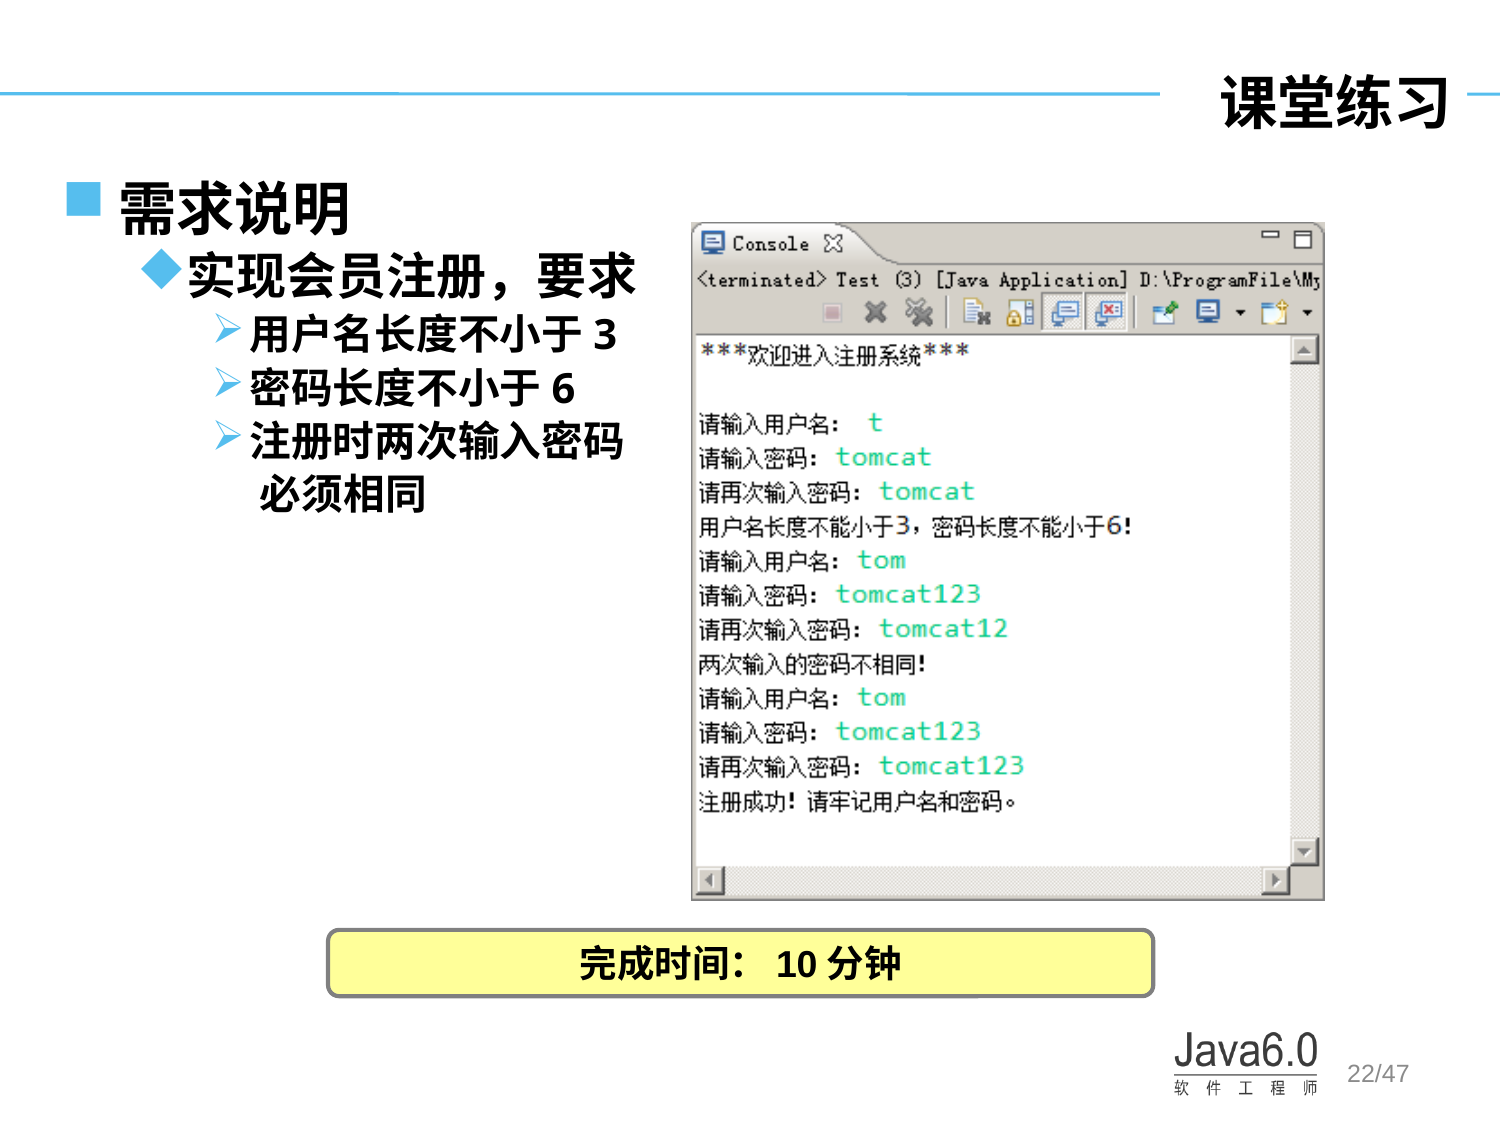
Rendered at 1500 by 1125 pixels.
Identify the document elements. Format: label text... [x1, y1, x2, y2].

slide_number /47 [1074, 1042, 1425, 1103]
picture [1174, 1031, 1317, 1042]
picture [691, 222, 1325, 901]
title 课堂练习 [1159, 48, 1468, 154]
text_box 完成时间：10分钟 [325, 927, 1156, 999]
list 需求说明 实现会员注册，要求 用户名长度不小于3 密码长度不小于6 注册时两次输入密码 必须相同 [46, 163, 1466, 437]
